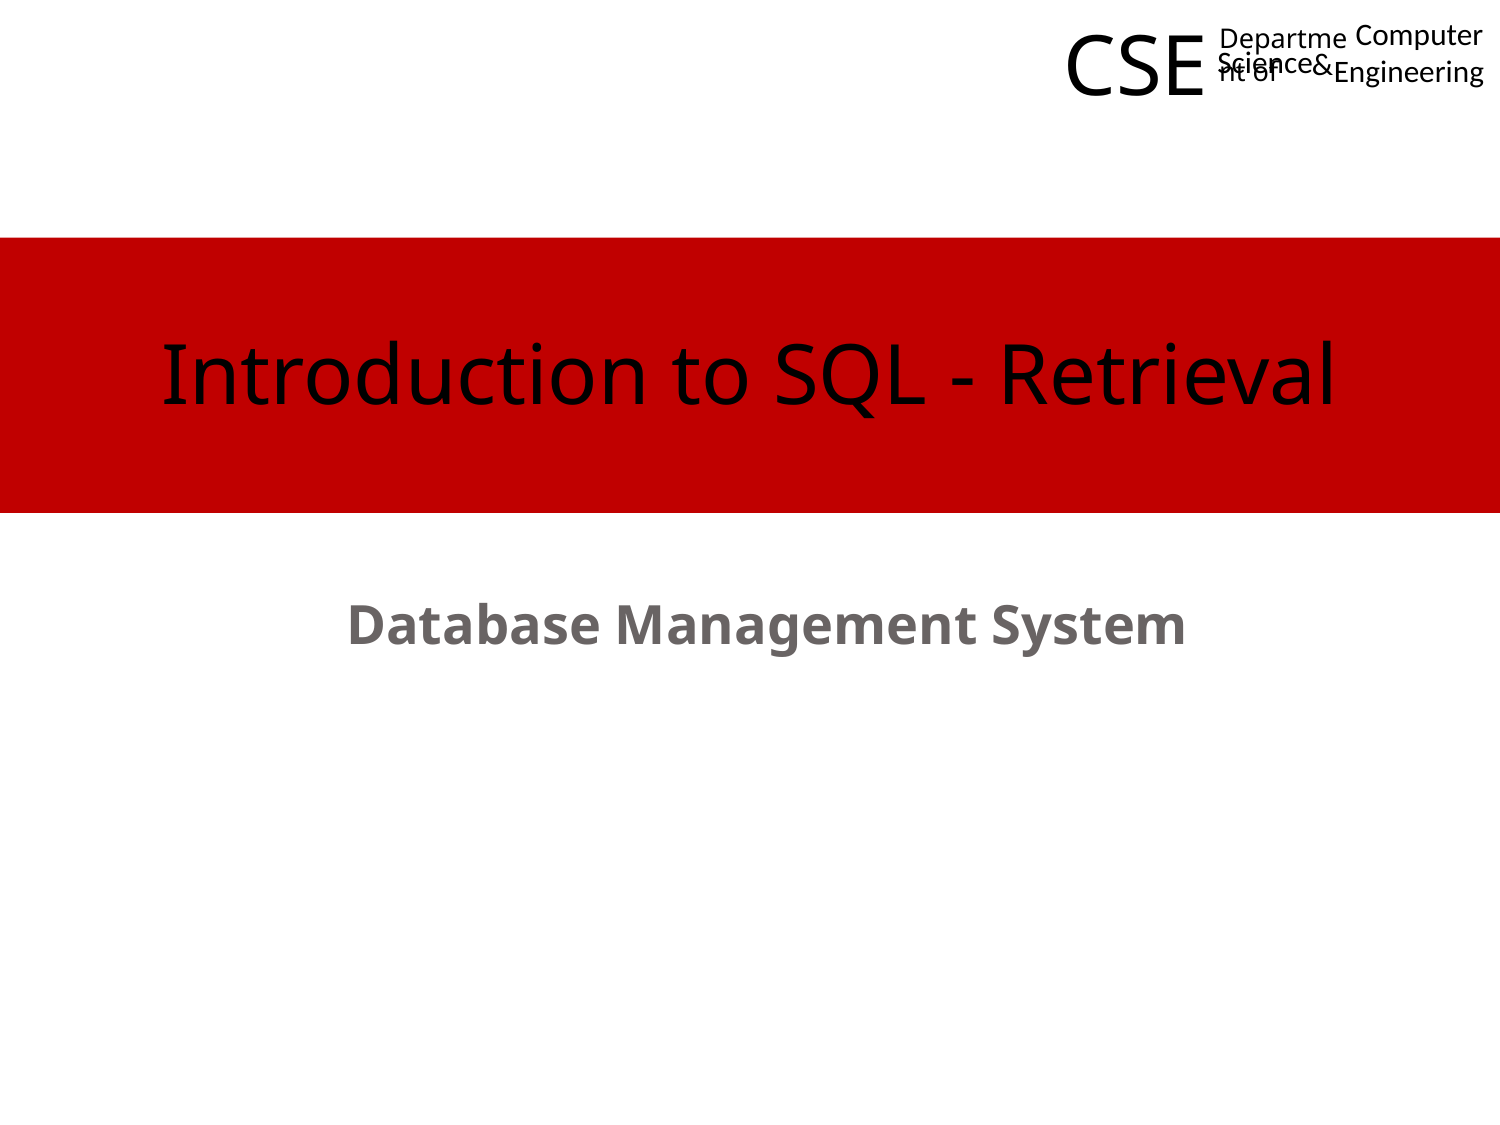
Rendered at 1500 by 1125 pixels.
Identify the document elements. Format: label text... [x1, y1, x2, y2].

subtitle Database Management System [237, 549, 1298, 788]
title Introduction to SQL - Retrieval [0, 237, 1500, 513]
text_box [1063, 12, 1488, 94]
